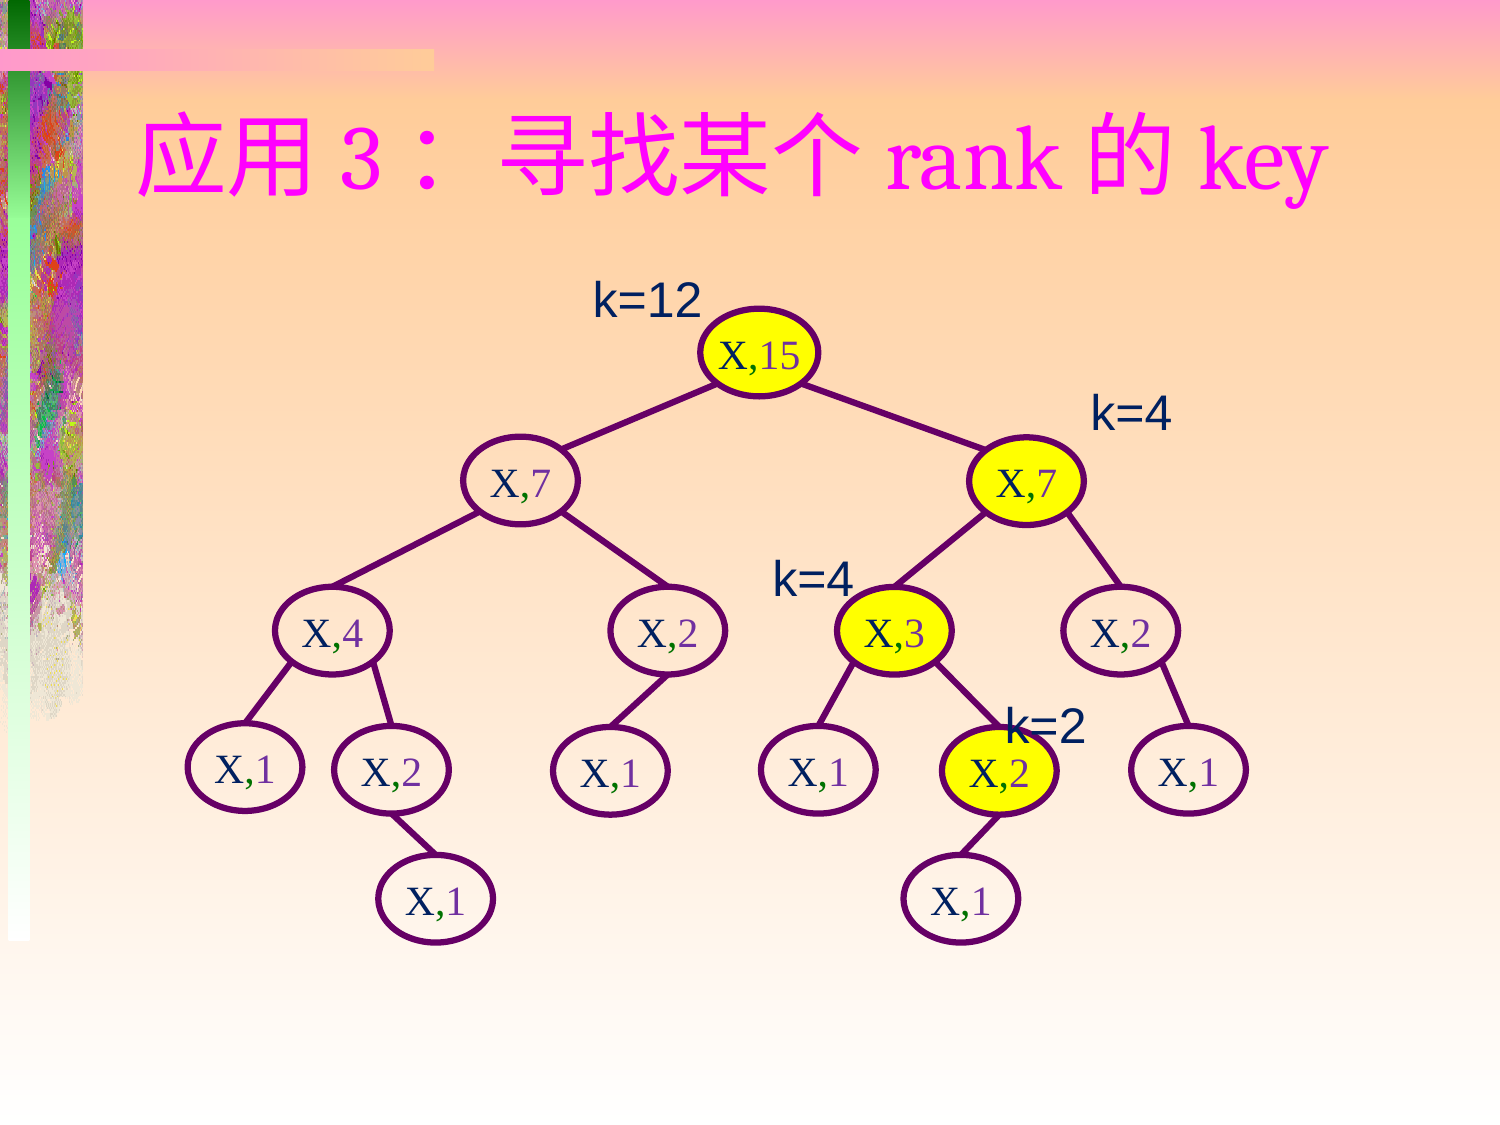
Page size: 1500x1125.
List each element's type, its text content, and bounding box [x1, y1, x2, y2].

text_box X,2 [610, 586, 726, 675]
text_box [391, 813, 436, 856]
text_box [934, 661, 1000, 728]
text_box X,2 [1063, 586, 1179, 675]
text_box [332, 511, 481, 587]
text_box k=4 [757, 538, 948, 614]
picture [29, 71, 83, 821]
text_box X,1 [760, 726, 876, 814]
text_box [372, 661, 392, 727]
text_box k=4 [1075, 373, 1267, 448]
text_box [560, 511, 669, 587]
text_box X,4 [274, 586, 390, 675]
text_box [560, 383, 718, 450]
text_box X,15 [700, 309, 819, 397]
text_box X,1 [378, 855, 494, 943]
text_box k=2 [989, 686, 1181, 762]
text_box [818, 661, 855, 727]
text_box k=12 [578, 259, 769, 335]
text_box X,7 [969, 437, 1084, 526]
text_box X,1 [552, 727, 668, 815]
text_box X,2 [334, 726, 449, 814]
text_box X,2 [941, 736, 1057, 815]
text_box X,1 [1131, 726, 1246, 814]
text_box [800, 383, 987, 451]
picture [29, 0, 83, 50]
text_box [960, 814, 1000, 856]
text_box X,1 [187, 723, 303, 811]
picture [0, 71, 9, 821]
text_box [244, 661, 292, 724]
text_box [1066, 511, 1121, 587]
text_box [1161, 661, 1189, 727]
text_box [610, 674, 669, 728]
text_box X,7 [463, 436, 578, 525]
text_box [894, 511, 987, 588]
picture [0, 0, 9, 50]
text_box X,3 [836, 614, 952, 675]
title 应用3：寻找某个rank的key [120, 85, 1396, 222]
text_box X,1 [903, 855, 1019, 943]
